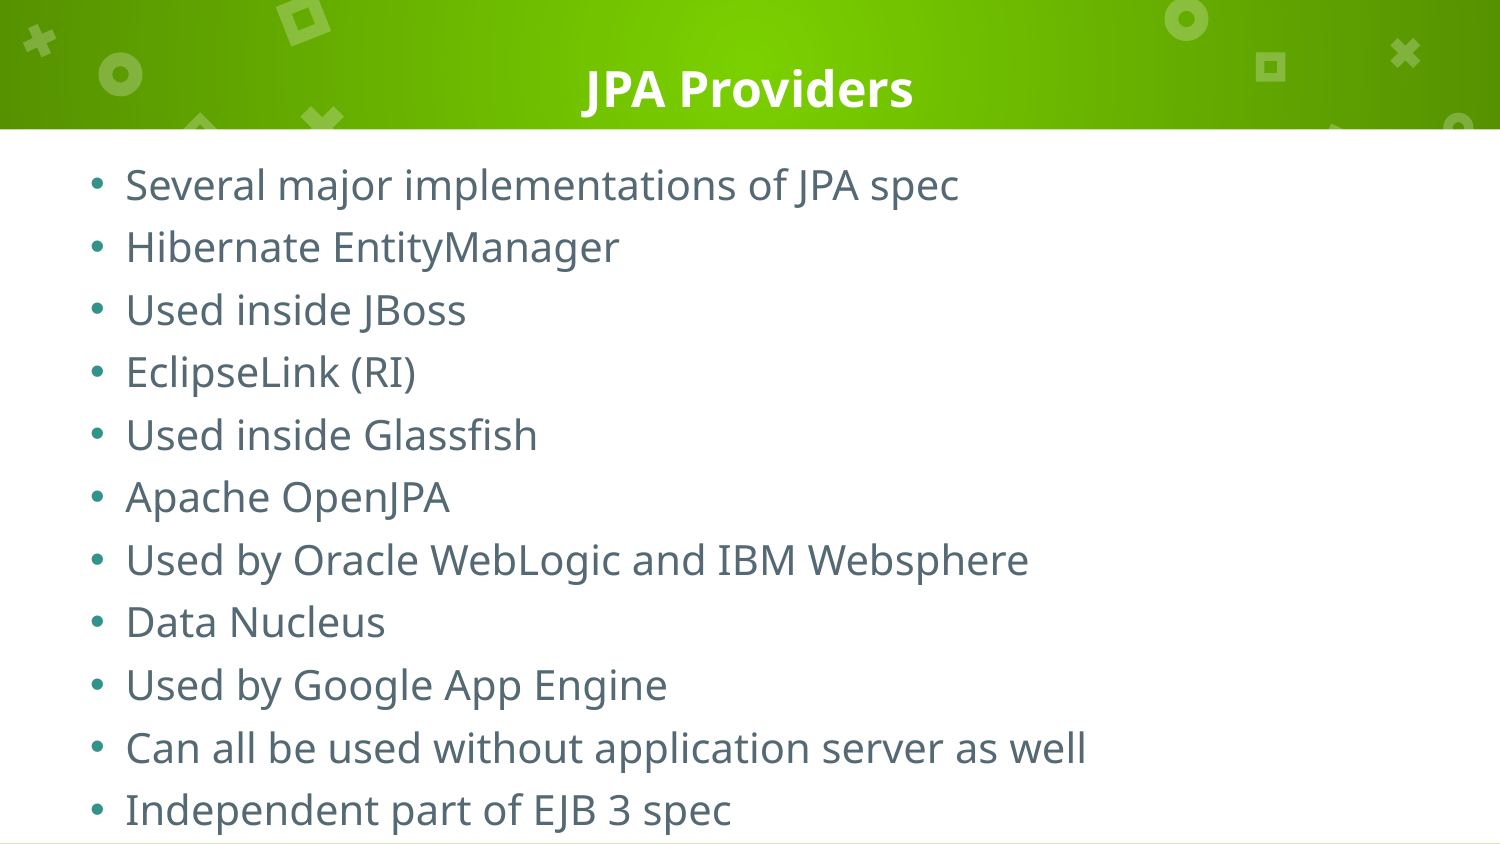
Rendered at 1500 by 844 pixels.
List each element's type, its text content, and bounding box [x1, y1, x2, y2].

text_box Several major implementations of JPA spec Hibernate EntityManager Used inside JBoss EclipseLink (RI) Used inside Glassfish Apache OpenJPA Used by Oracle WebLogic and IBM Websphere Data Nucleus Used by Google App Engine Can all be used without application server as well Independent part of EJB 3 spec [74, 143, 1425, 844]
title JPA Providers [142, 0, 1358, 143]
